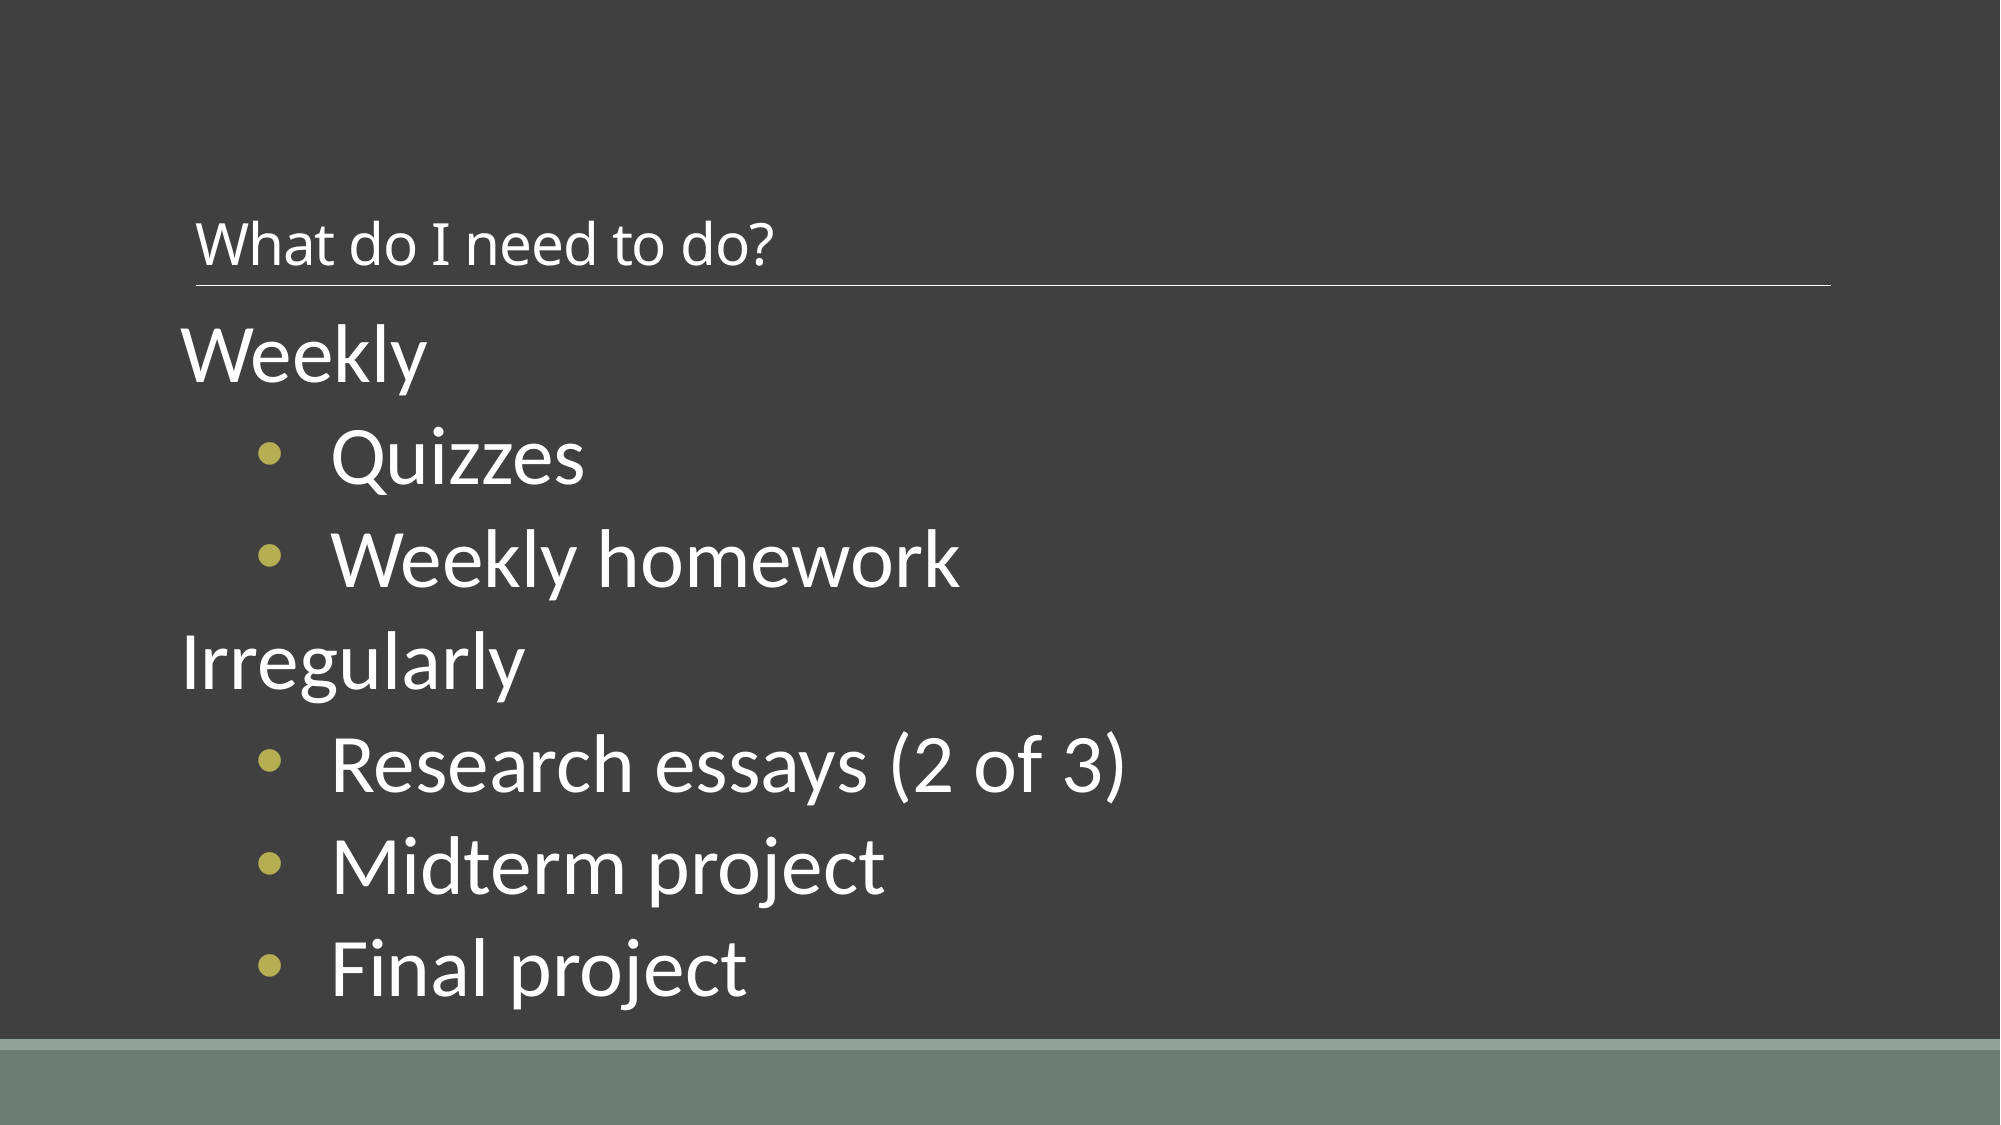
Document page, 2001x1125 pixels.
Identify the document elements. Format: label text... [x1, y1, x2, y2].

list Weekly Quizzes Weekly homework Irregularly Research essays (2 of 3) Midterm project Final project [180, 302, 1830, 1020]
title What do I need to do? [180, 47, 1830, 285]
